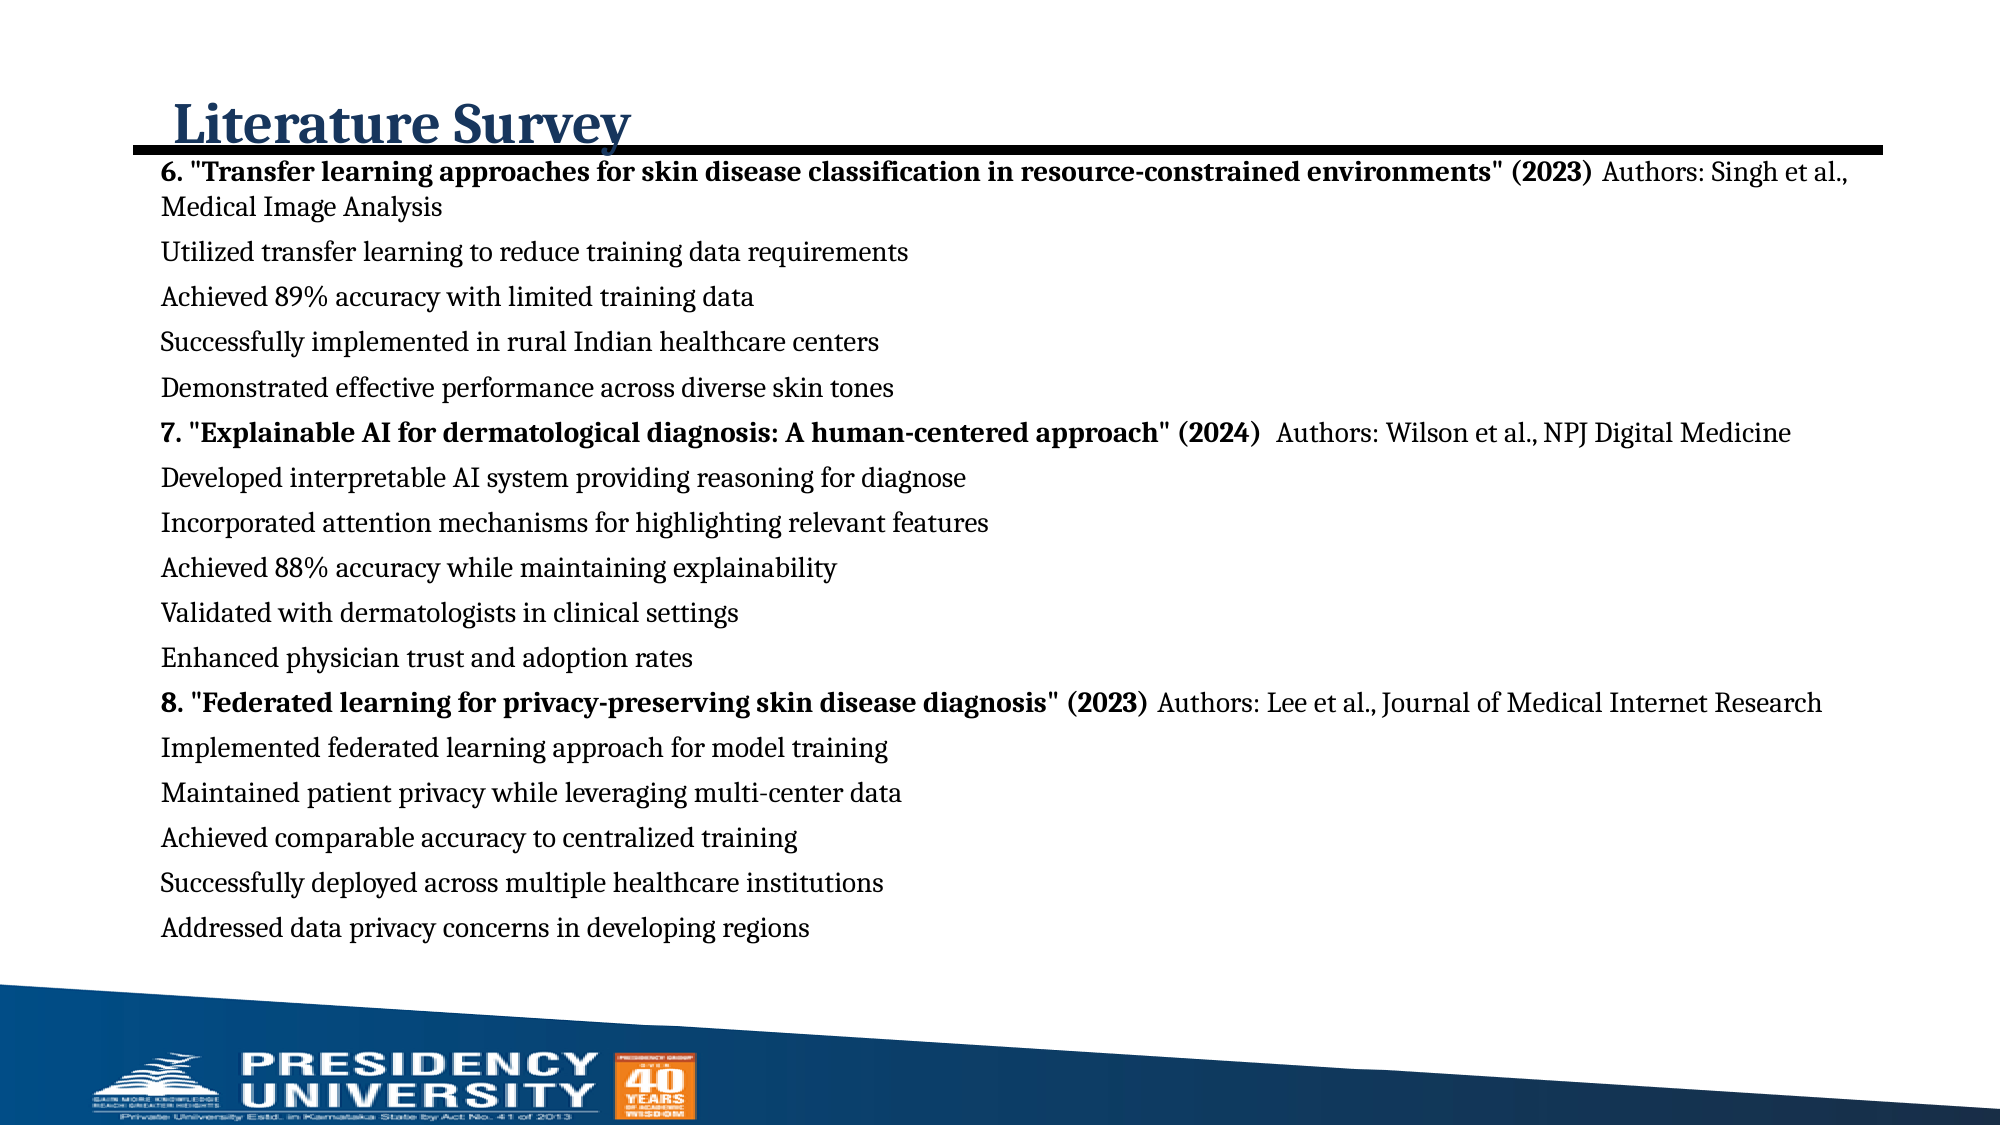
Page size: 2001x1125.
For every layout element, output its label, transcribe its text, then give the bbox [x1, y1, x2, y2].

list 6. "Transfer learning approaches for skin disease classification in resource-constrained environments" (2023) Authors: Singh et al., Medical Image Analysis Utilized transfer learning to reduce training data requirements Achieved 89% accuracy with limited training data Successfully implemented in rural Indian healthcare centers Demonstrated effective performance across diverse skin tones 7. "Explainable AI for dermatological diagnosis: A human-centered approach" (2024) Authors: Wilson et al., NPJ Digital Medicine Developed interpretable AI system providing reasoning for diagnose Incorporated attention mechanisms for highlighting relevant features Achieved 88% accuracy while maintaining explainability Validated with dermatologists in clinical settings Enhanced physician trust and adoption rates 8. "Federated learning for privacy-preserving skin disease diagnosis" (2023) Authors: Lee et al., Journal of Medical Internet Research Implemented federated learning approach for model training Maintained patient privacy while leveraging multi-center data Achieved comparable accuracy to centralized training Successfully deployed across multiple healthcare institutions Addressed data privacy concerns in developing regions [133, 144, 1897, 1015]
title Literature Survey [133, 45, 1884, 125]
picture [0, 982, 2000, 1125]
